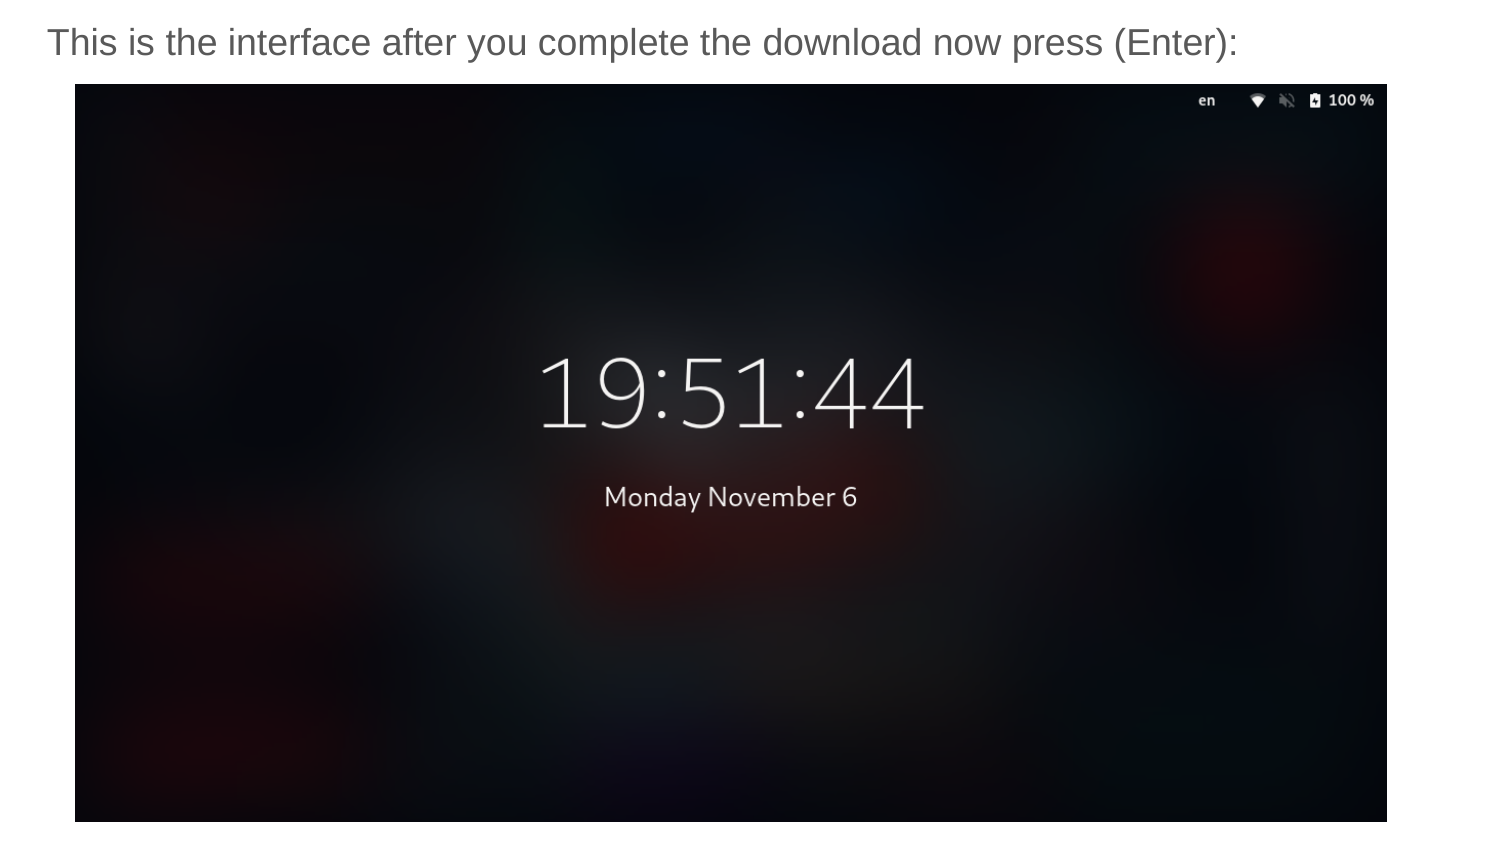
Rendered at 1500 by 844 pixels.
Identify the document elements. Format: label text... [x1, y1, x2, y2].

list This is the interface after you complete the download now press (Enter): [31, 0, 1430, 738]
picture [74, 84, 1387, 823]
